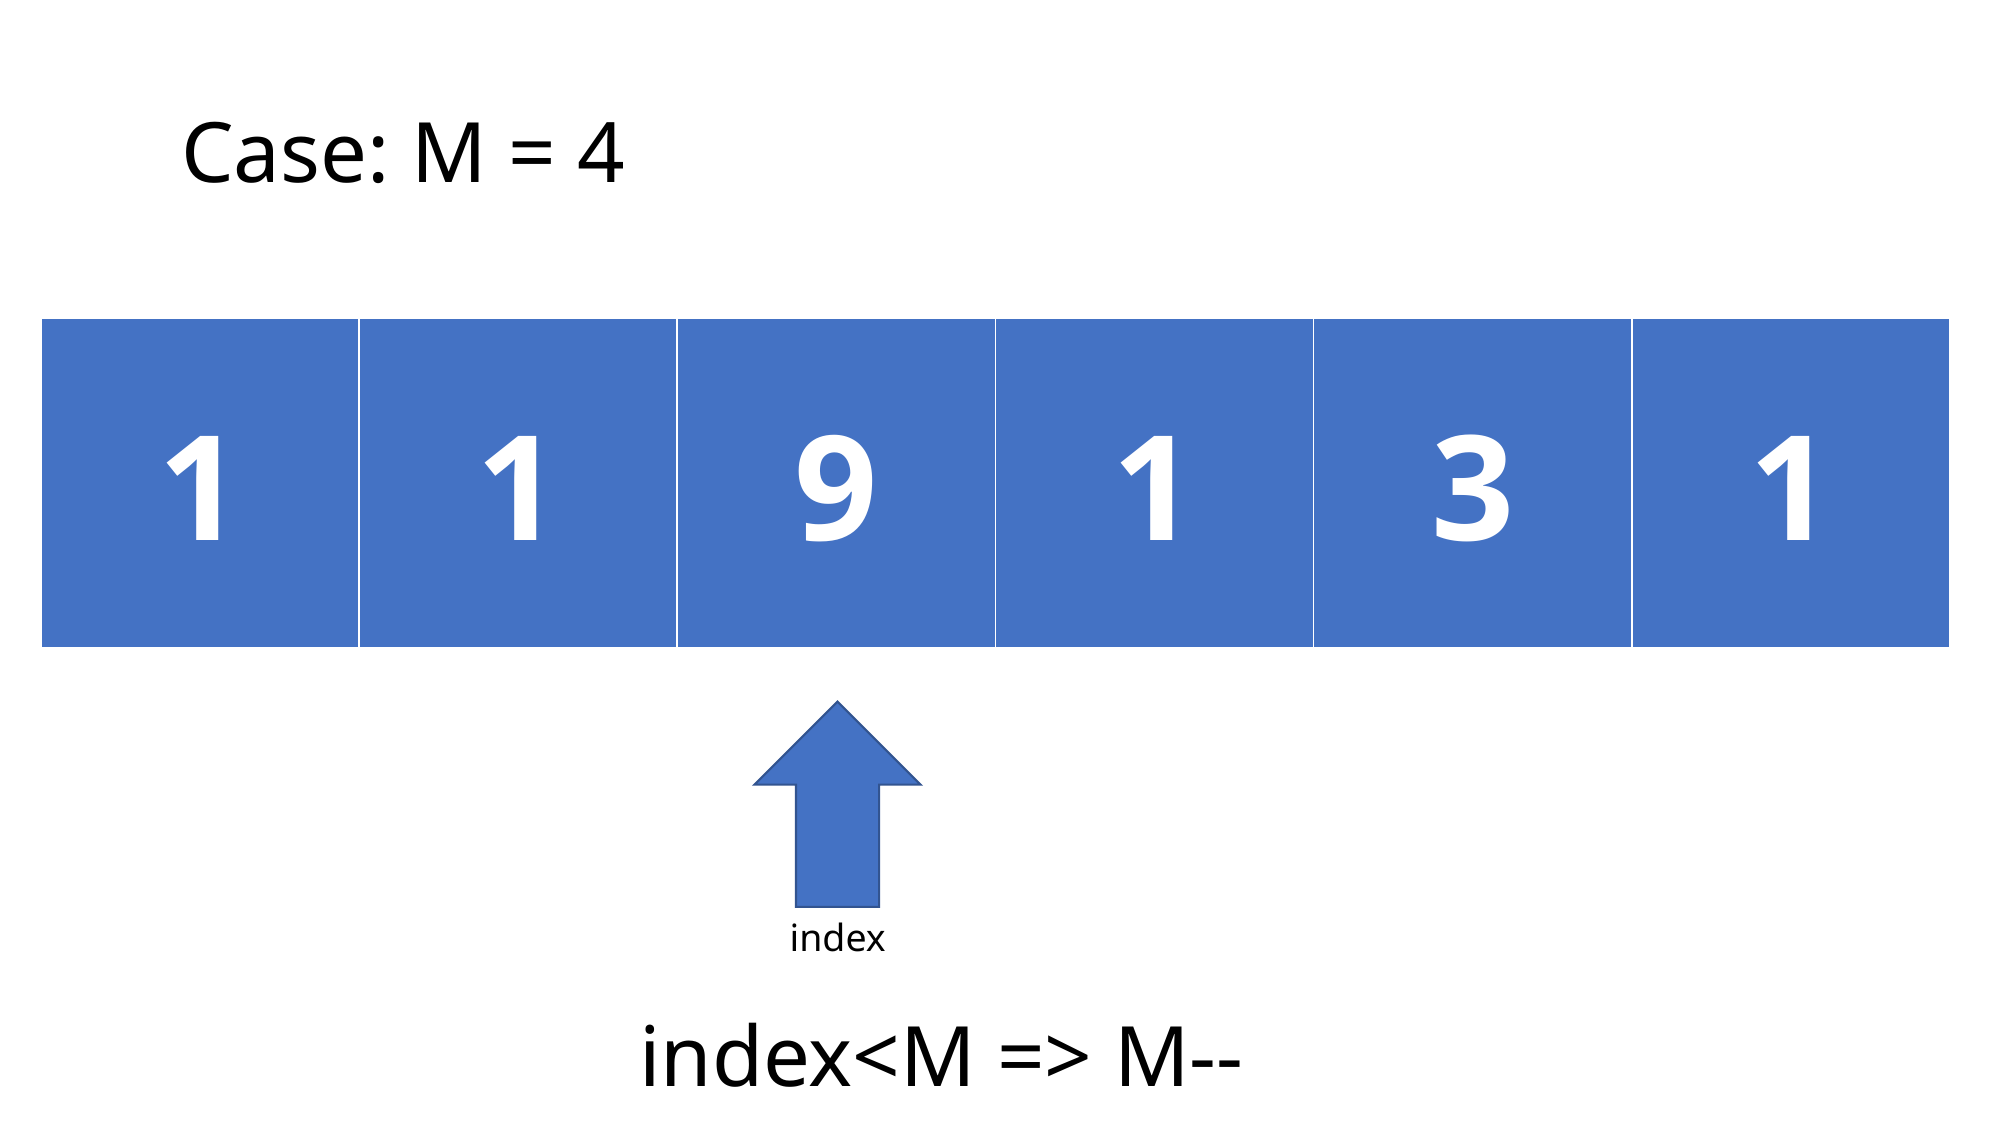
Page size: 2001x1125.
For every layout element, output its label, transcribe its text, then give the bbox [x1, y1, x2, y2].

text_box index<M => M-- [624, 996, 1315, 1111]
table_header 1 [996, 319, 1313, 647]
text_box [705, 701, 970, 968]
table_header 9 [678, 319, 995, 647]
table_header 1 [1633, 319, 1949, 647]
text_box Case: M = 4 [166, 91, 944, 207]
table_header 1 [360, 319, 676, 647]
table_header 3 [1314, 319, 1631, 647]
table_header 1 [42, 319, 358, 647]
